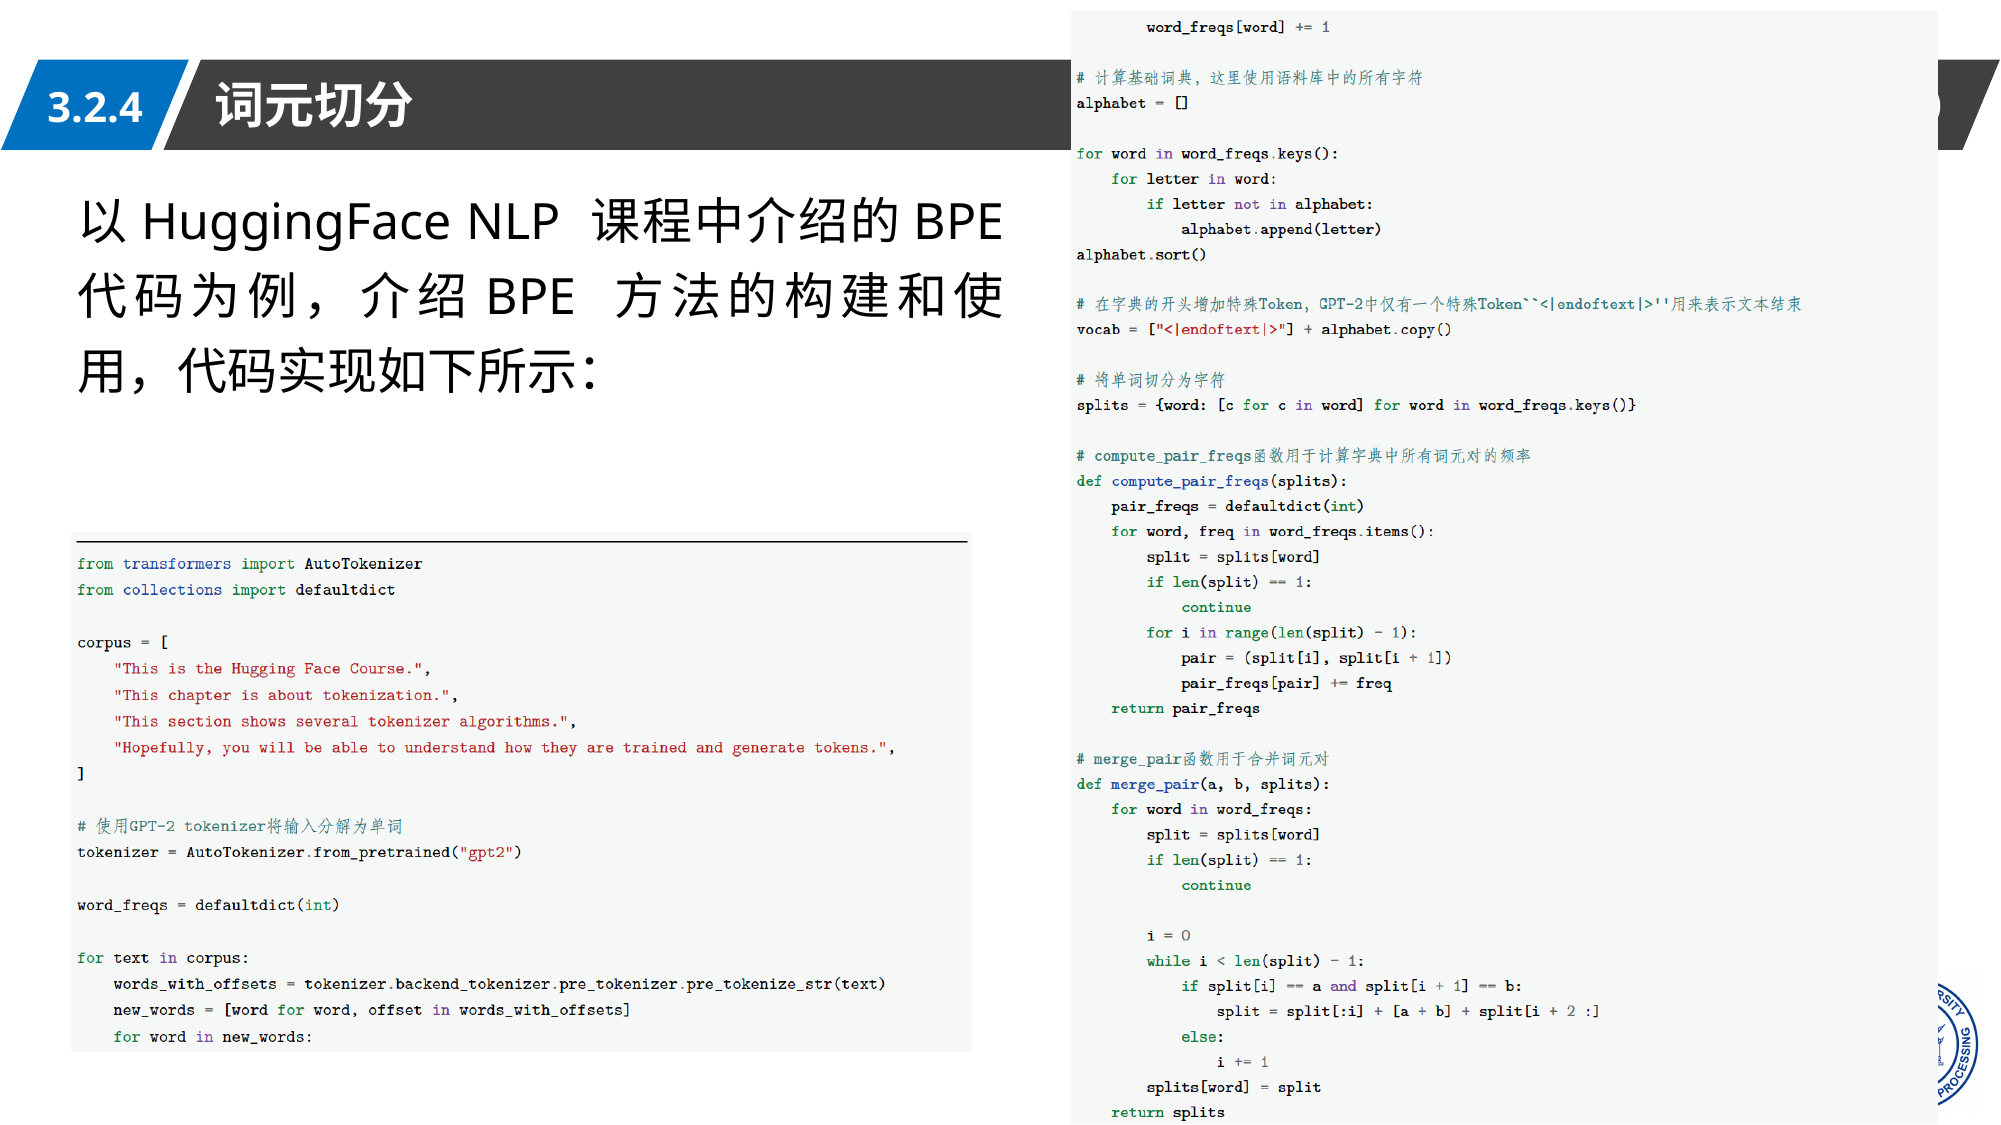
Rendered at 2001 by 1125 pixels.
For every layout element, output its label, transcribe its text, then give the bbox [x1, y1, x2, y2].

text_box 以HuggingFace NLP 课程中介绍的BPE 代码为例，介绍BPE 方法的构建和使用，代码实现如下所示： [62, 167, 1019, 407]
text_box 词元切分 [199, 66, 430, 142]
picture [69, 530, 972, 1053]
text_box [1, 89, 157, 150]
text_box 3.2.4 [26, 73, 164, 138]
text_box [163, 59, 1065, 150]
text_box [1943, 59, 2000, 150]
text_box [32, 59, 189, 120]
picture [1070, 11, 1985, 1125]
